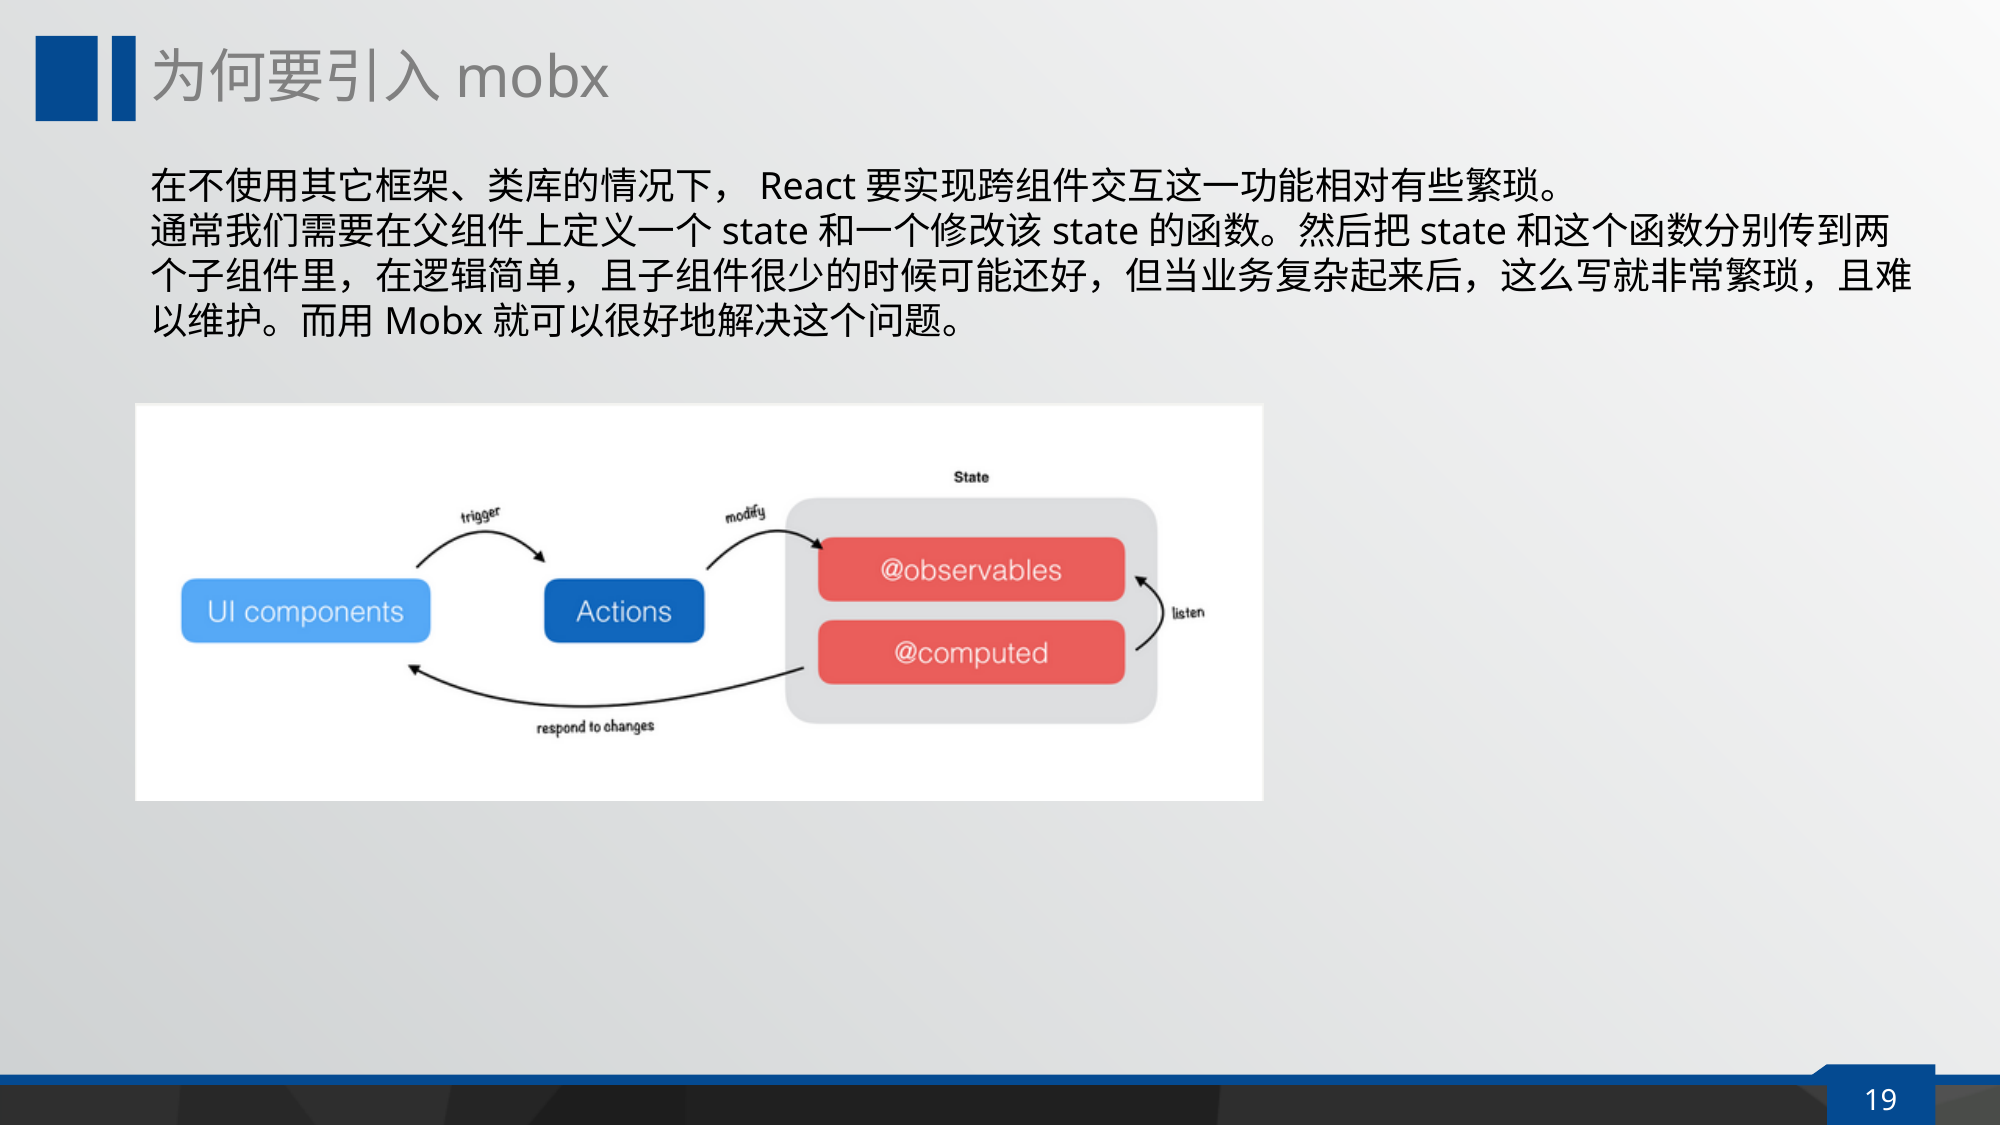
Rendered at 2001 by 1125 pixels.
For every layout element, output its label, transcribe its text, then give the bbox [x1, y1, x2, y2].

picture [0, 1085, 1827, 1125]
title 为何要引入mobx [135, 36, 924, 122]
picture [1936, 1085, 2000, 1125]
picture [135, 403, 1264, 801]
text_box 在不使用其它框架、类库的情况下，React要实现跨组件交互这一功能相对有些繁琐。 通常我们需要在父组件上定义一个state和一个修改该state的函数。然后把state和这个函数分别传到两个子组件里，在逻辑简单，且子组件很少的时候可能还好，但当业务复杂起来后，这么写就非常繁琐，且难以维护。而用Mobx就可以很好地解决这个问题。 [135, 154, 1930, 349]
